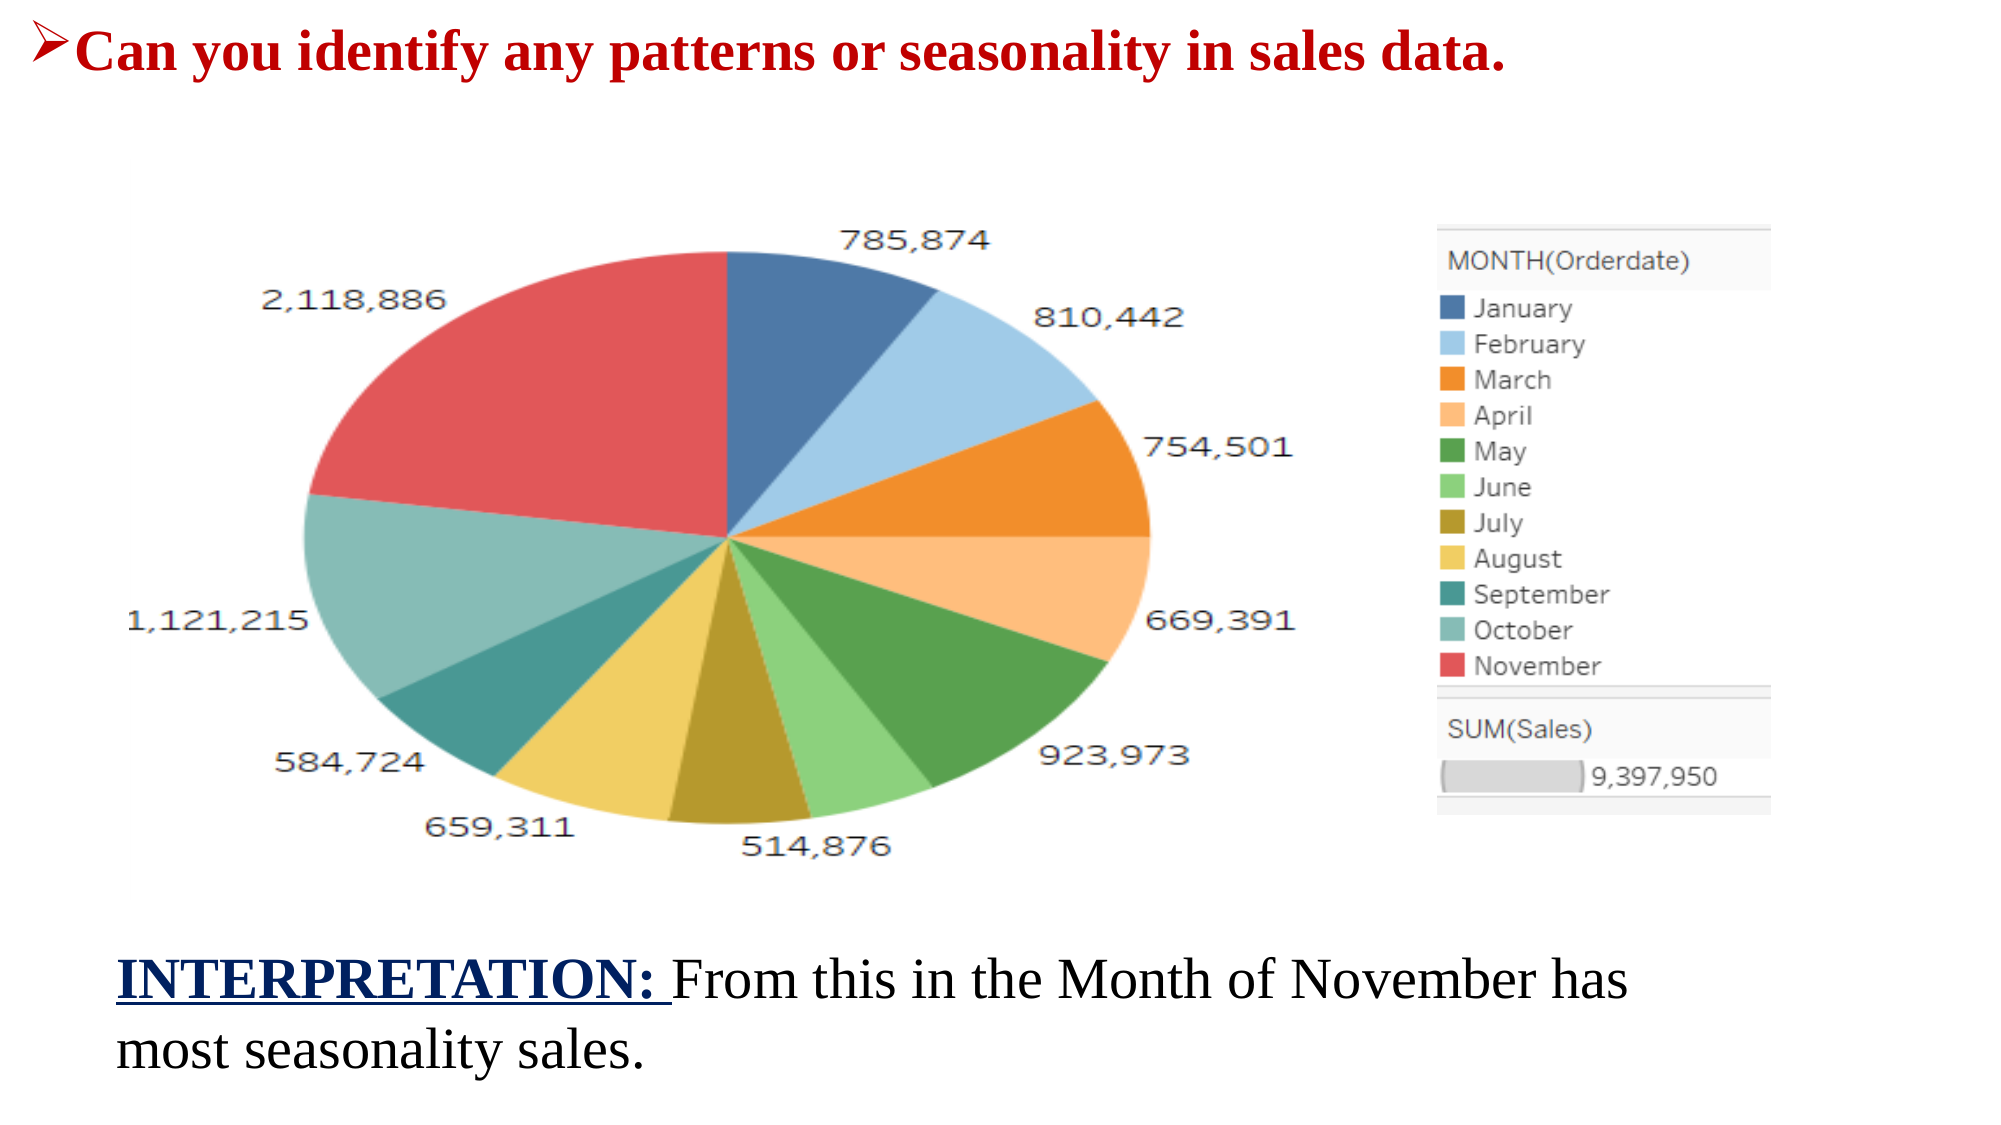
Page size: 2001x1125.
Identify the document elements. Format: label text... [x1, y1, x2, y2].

picture [129, 159, 1771, 900]
text_box INTERPRETATION: From this in the Month of November has most seasonality sales. [101, 932, 1771, 1088]
list Can you identify any patterns or seasonality in sales data. [12, 12, 1981, 1112]
